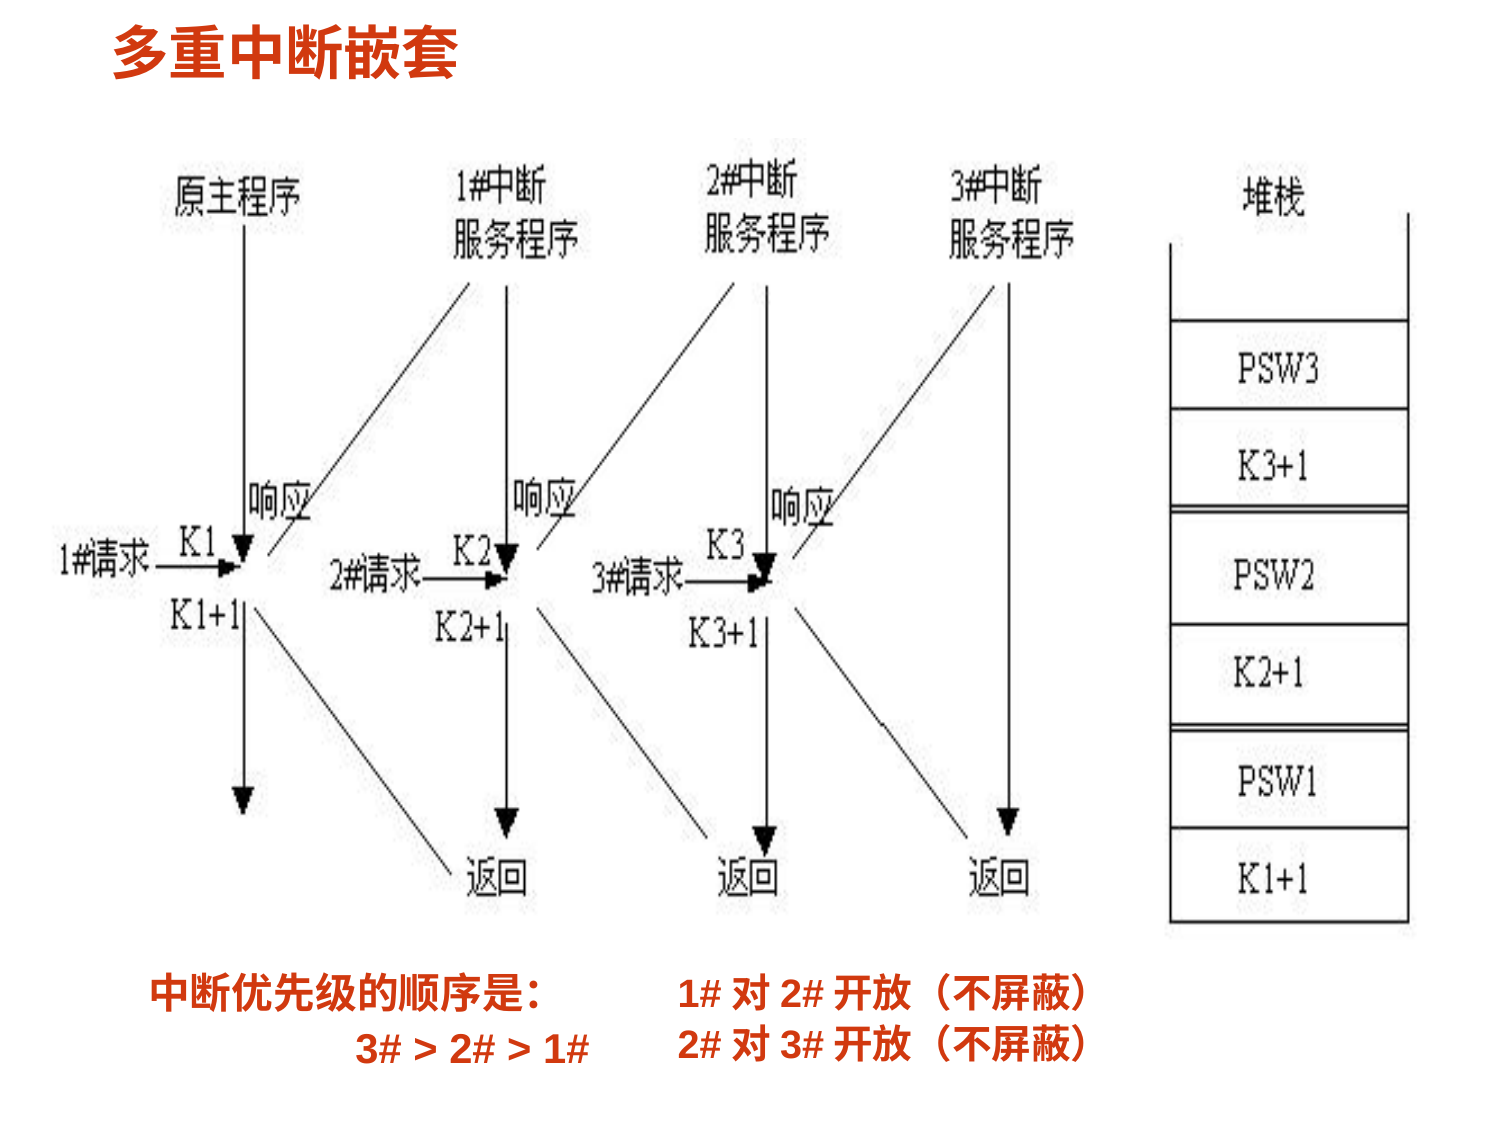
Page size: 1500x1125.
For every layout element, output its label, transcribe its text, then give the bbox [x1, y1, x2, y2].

text_box 中断优先级的顺序是： 3# > 2# > 1# [133, 964, 724, 1079]
picture [35, 138, 1419, 964]
title 多重中断嵌套 [100, 21, 588, 91]
text_box 1#对2#开放（不屏蔽） 2#对3#开放（不屏蔽） [663, 964, 1254, 1075]
